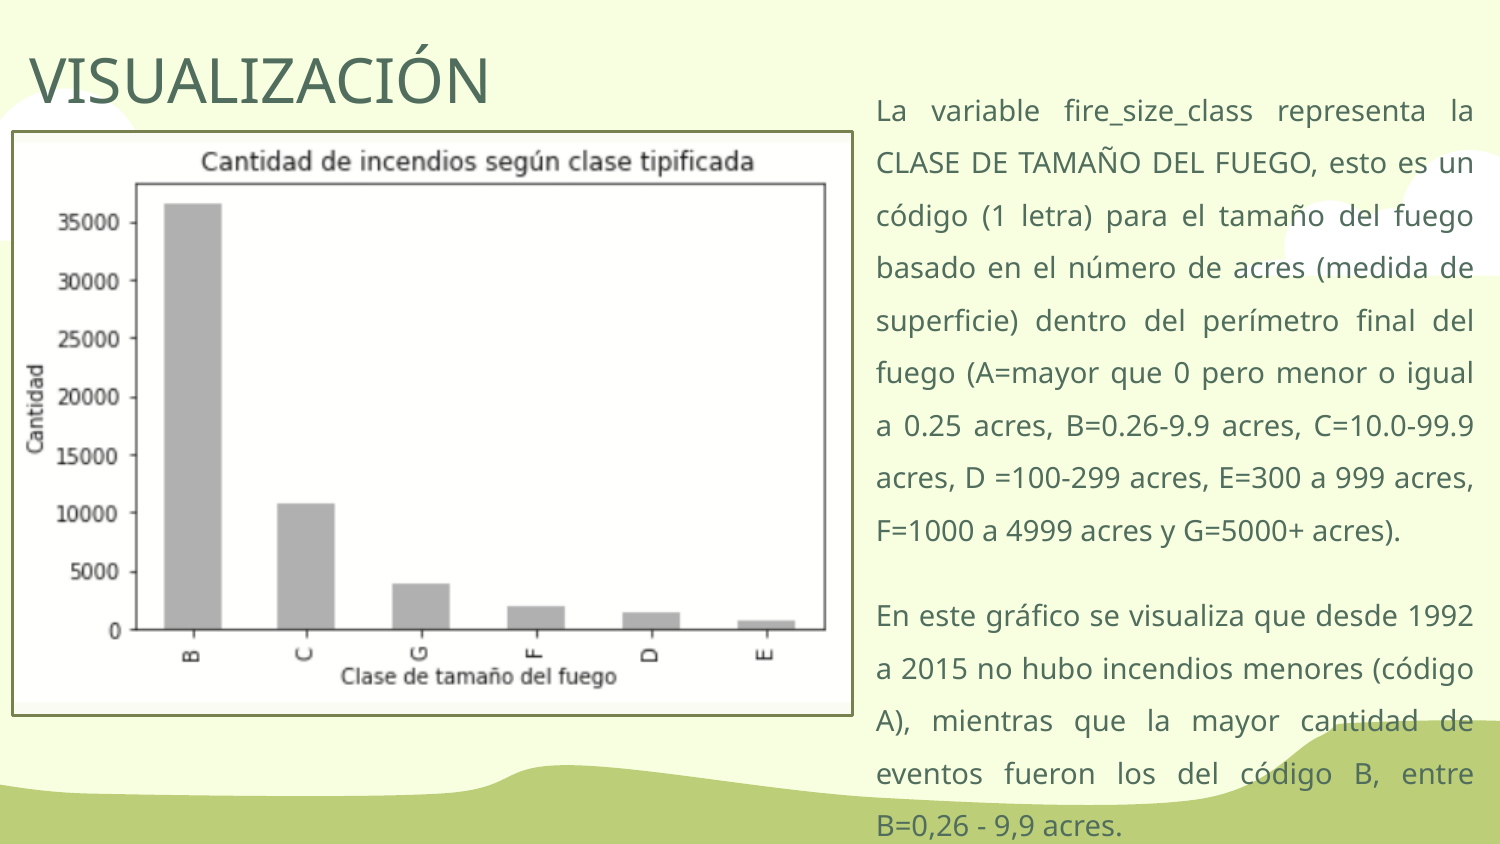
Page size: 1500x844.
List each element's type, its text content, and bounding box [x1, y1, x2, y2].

picture [13, 133, 852, 715]
title VISUALIZACIÓN [14, 25, 1278, 120]
text_box La variable fire_size_class representa la CLASE DE TAMAÑO DEL FUEGO, esto es un código (1 letra) para el tamaño del fuego basado en el número de acres (medida de superficie) dentro del perímetro final del fuego (A=mayor que 0 pero menor o igual a 0.25 acres, B=0.26-9.9 acres, C=10.0-99.9 acres, D =100-299 acres, E=300 a 999 acres, F=1000 a 4999 acres y G=5000+ acres). En este gráfico se visualiza que desde 1992 a 2015 no hubo incendios menores (código A), mientras que la mayor cantidad de eventos fueron los del código B, entre B=0,26 - 9,9 acres. [860, 59, 1490, 671]
